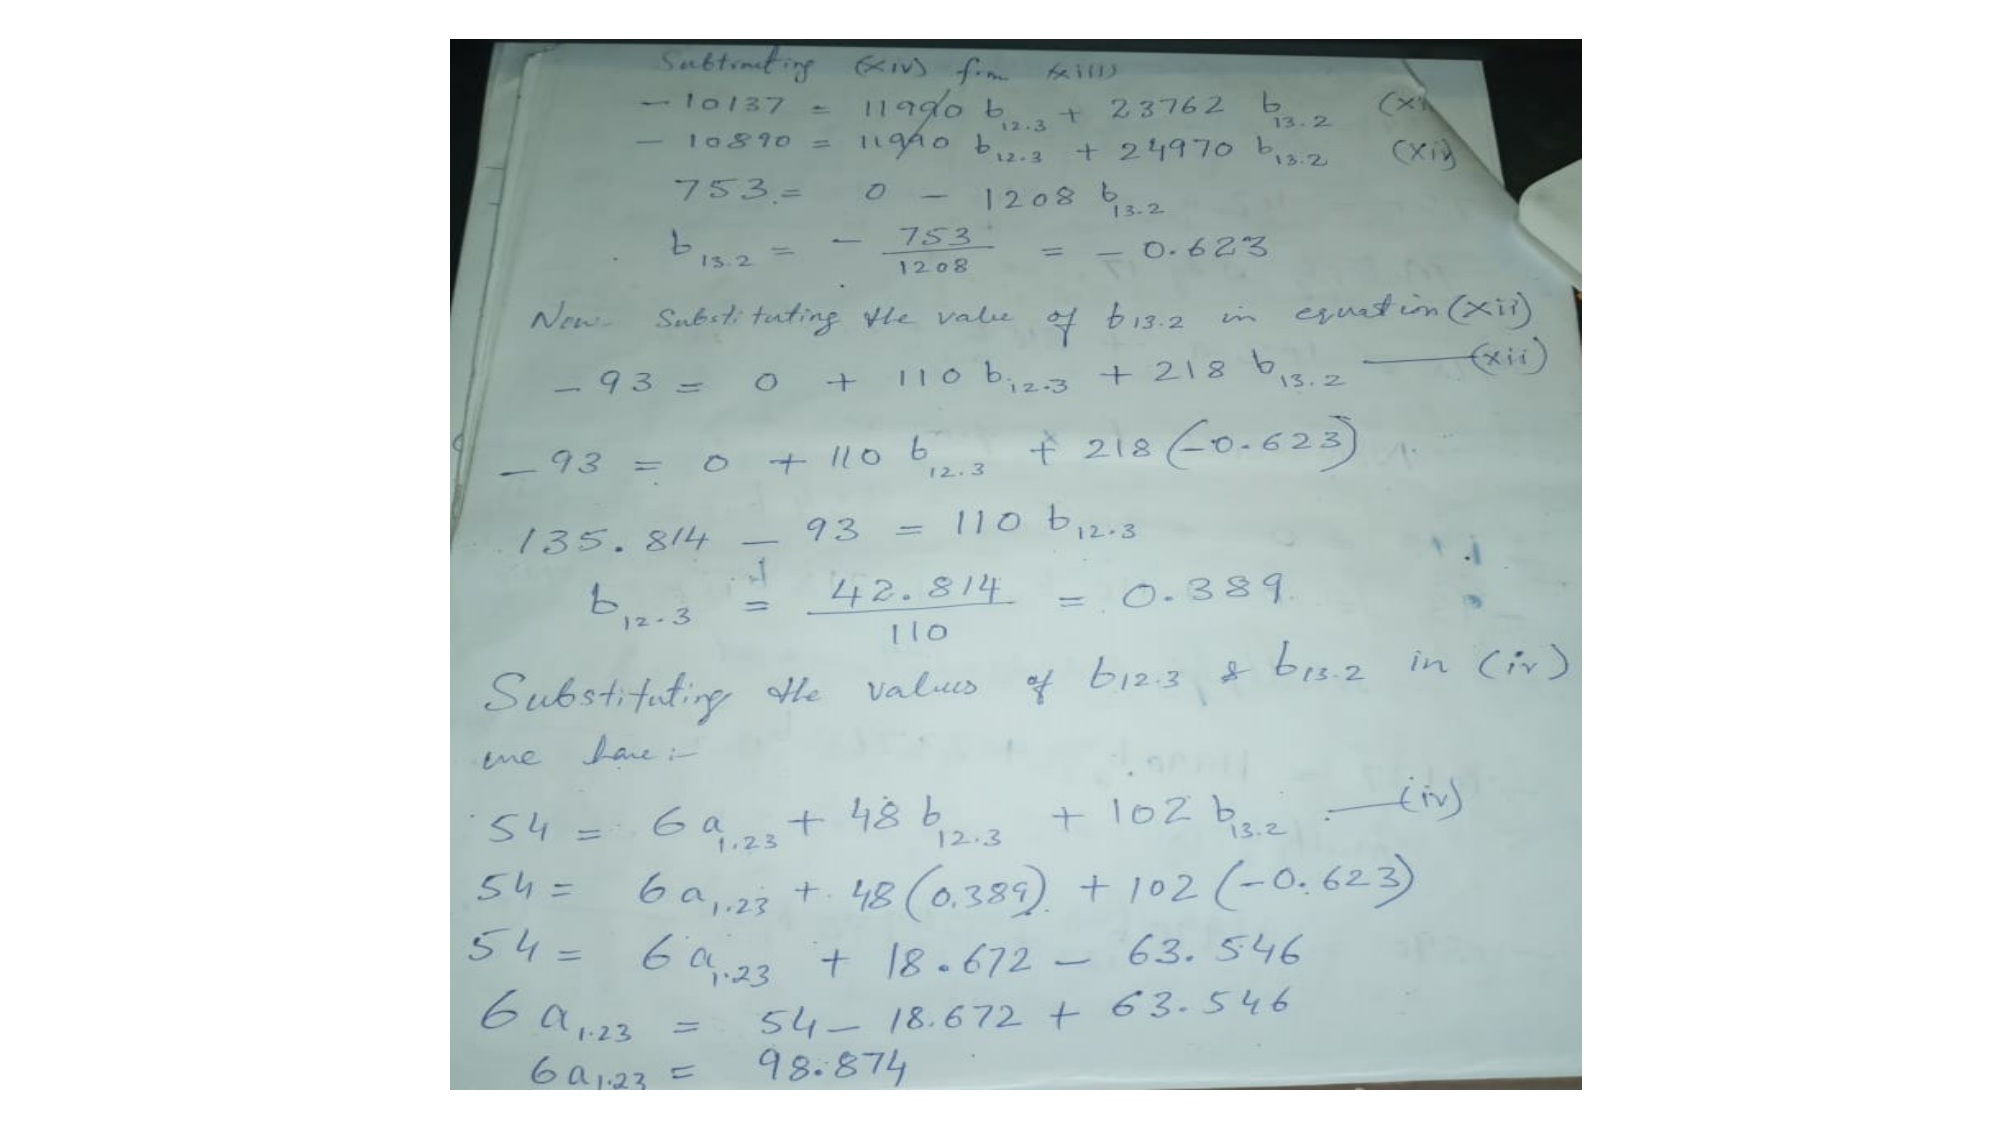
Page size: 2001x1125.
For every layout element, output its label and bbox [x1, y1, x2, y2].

list [449, 39, 1583, 1090]
